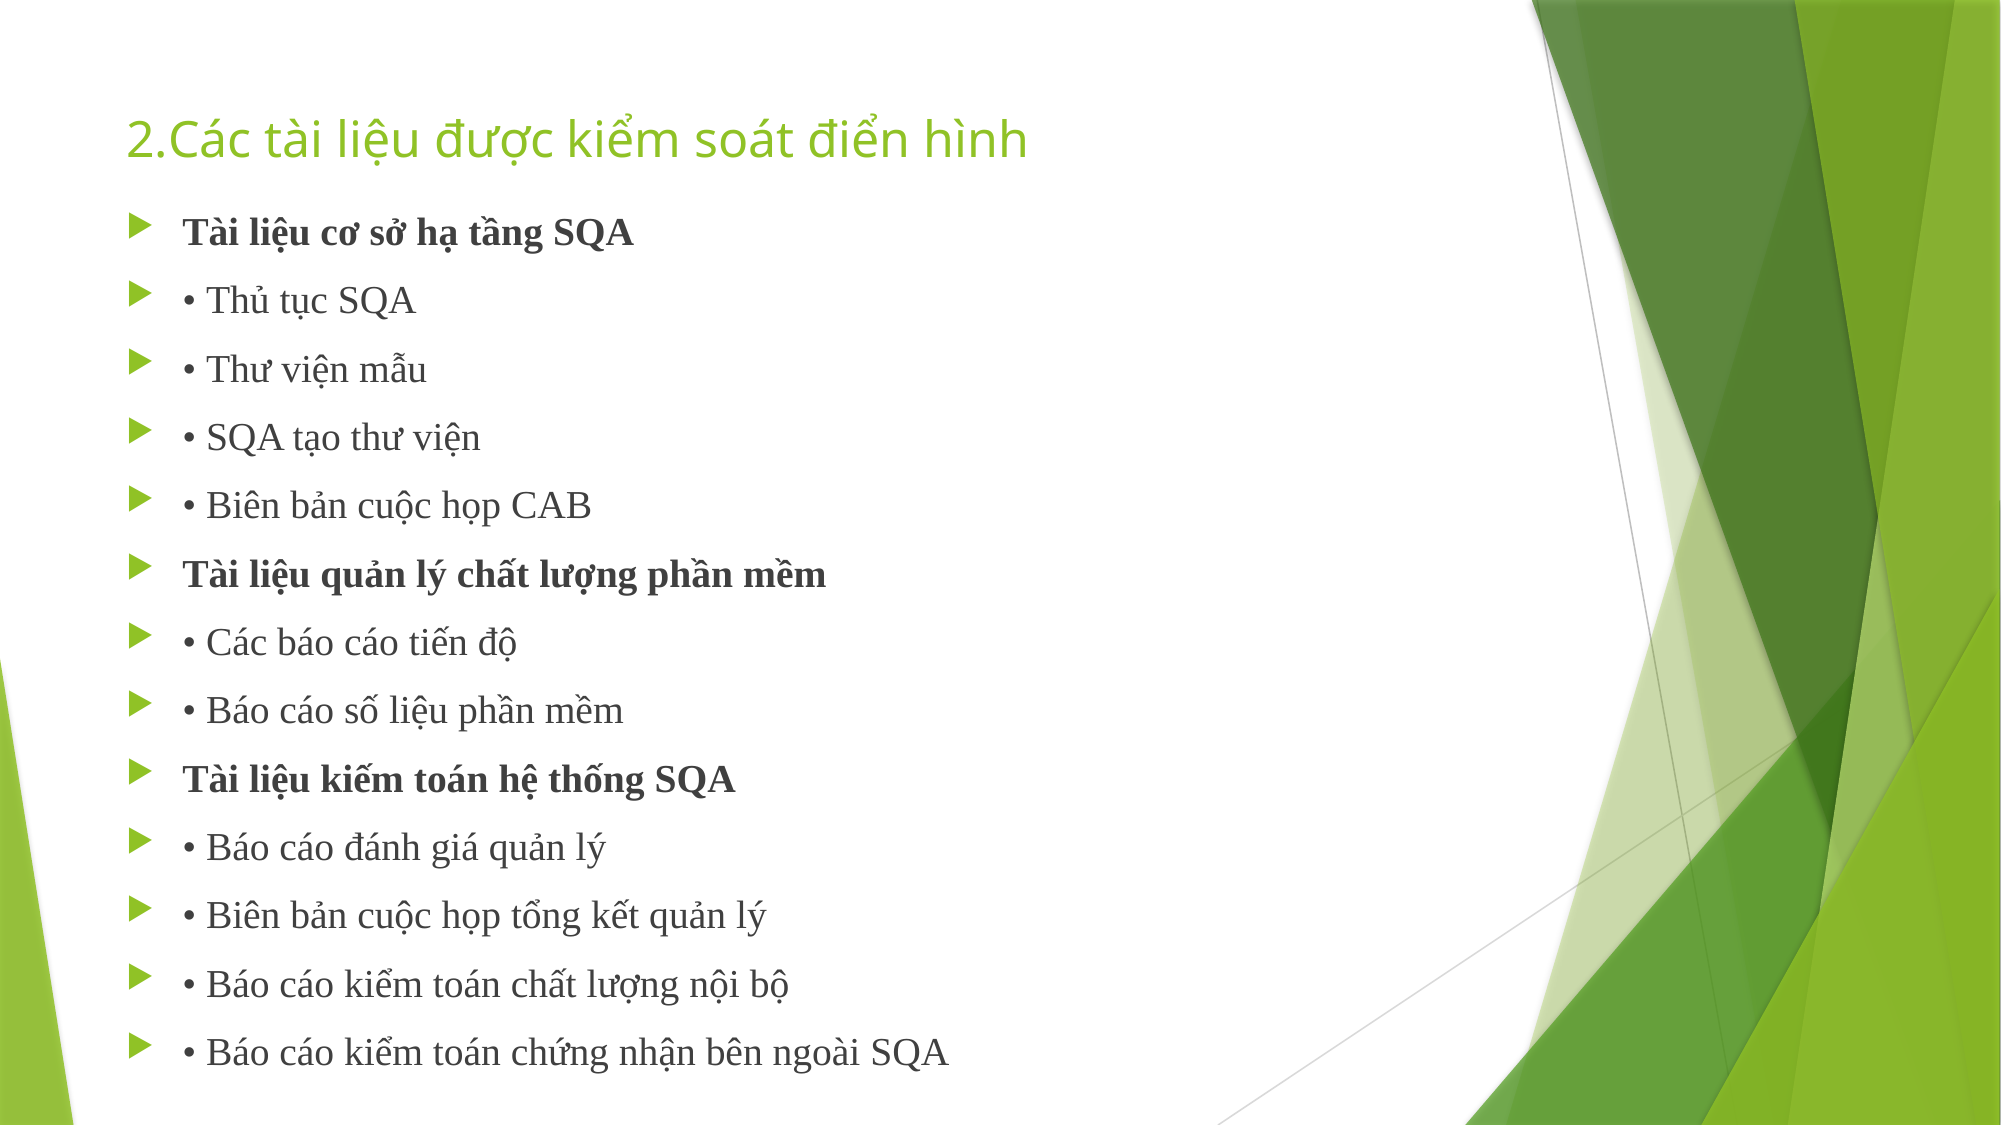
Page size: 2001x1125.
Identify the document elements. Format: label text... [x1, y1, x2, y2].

title 2.Các tài liệu được kiểm soát điển hình [111, 99, 1522, 198]
list Tài liệu cơ sở hạ tầng SQA • Thủ tục SQA • Thư viện mẫu • SQA tạo thư viện • Biên bản cuộc họp CAB Tài liệu quản lý chất lượng phần mềm • Các báo cáo tiến độ • Báo cáo số liệu phần mềm Tài liệu kiếm toán hệ thống SQA • Báo cáo đánh giá quản lý • Biên bản cuộc họp tổng kết quản lý • Báo cáo kiểm toán chất lượng nội bộ • Báo cáo kiểm toán chứng nhận bên ngoài SQA [111, 198, 1522, 991]
